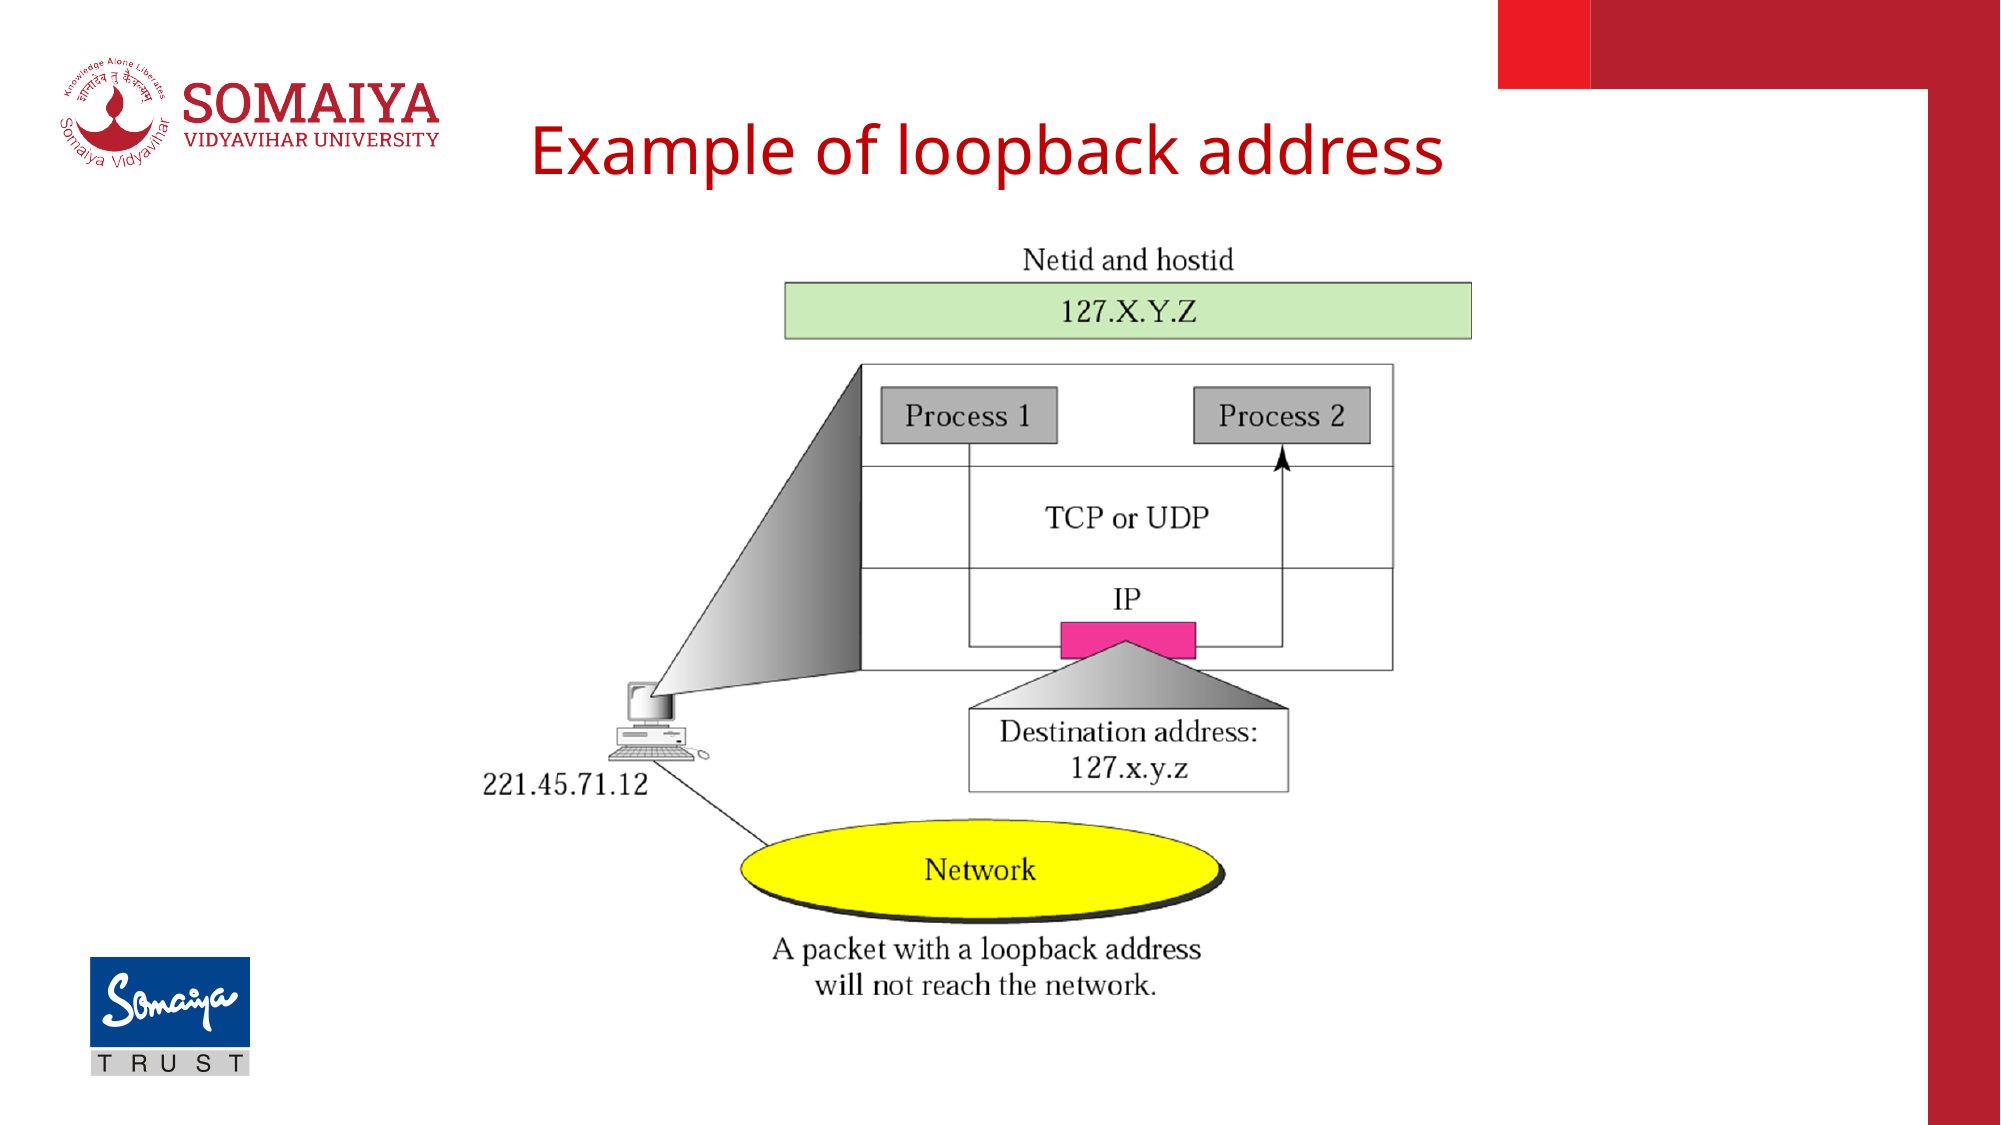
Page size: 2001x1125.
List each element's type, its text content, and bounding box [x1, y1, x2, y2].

title Example of loopback address [481, 37, 1495, 268]
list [90, 957, 250, 1076]
picture [47, 49, 455, 174]
picture [1498, 0, 2000, 1125]
picture [481, 242, 1472, 1003]
